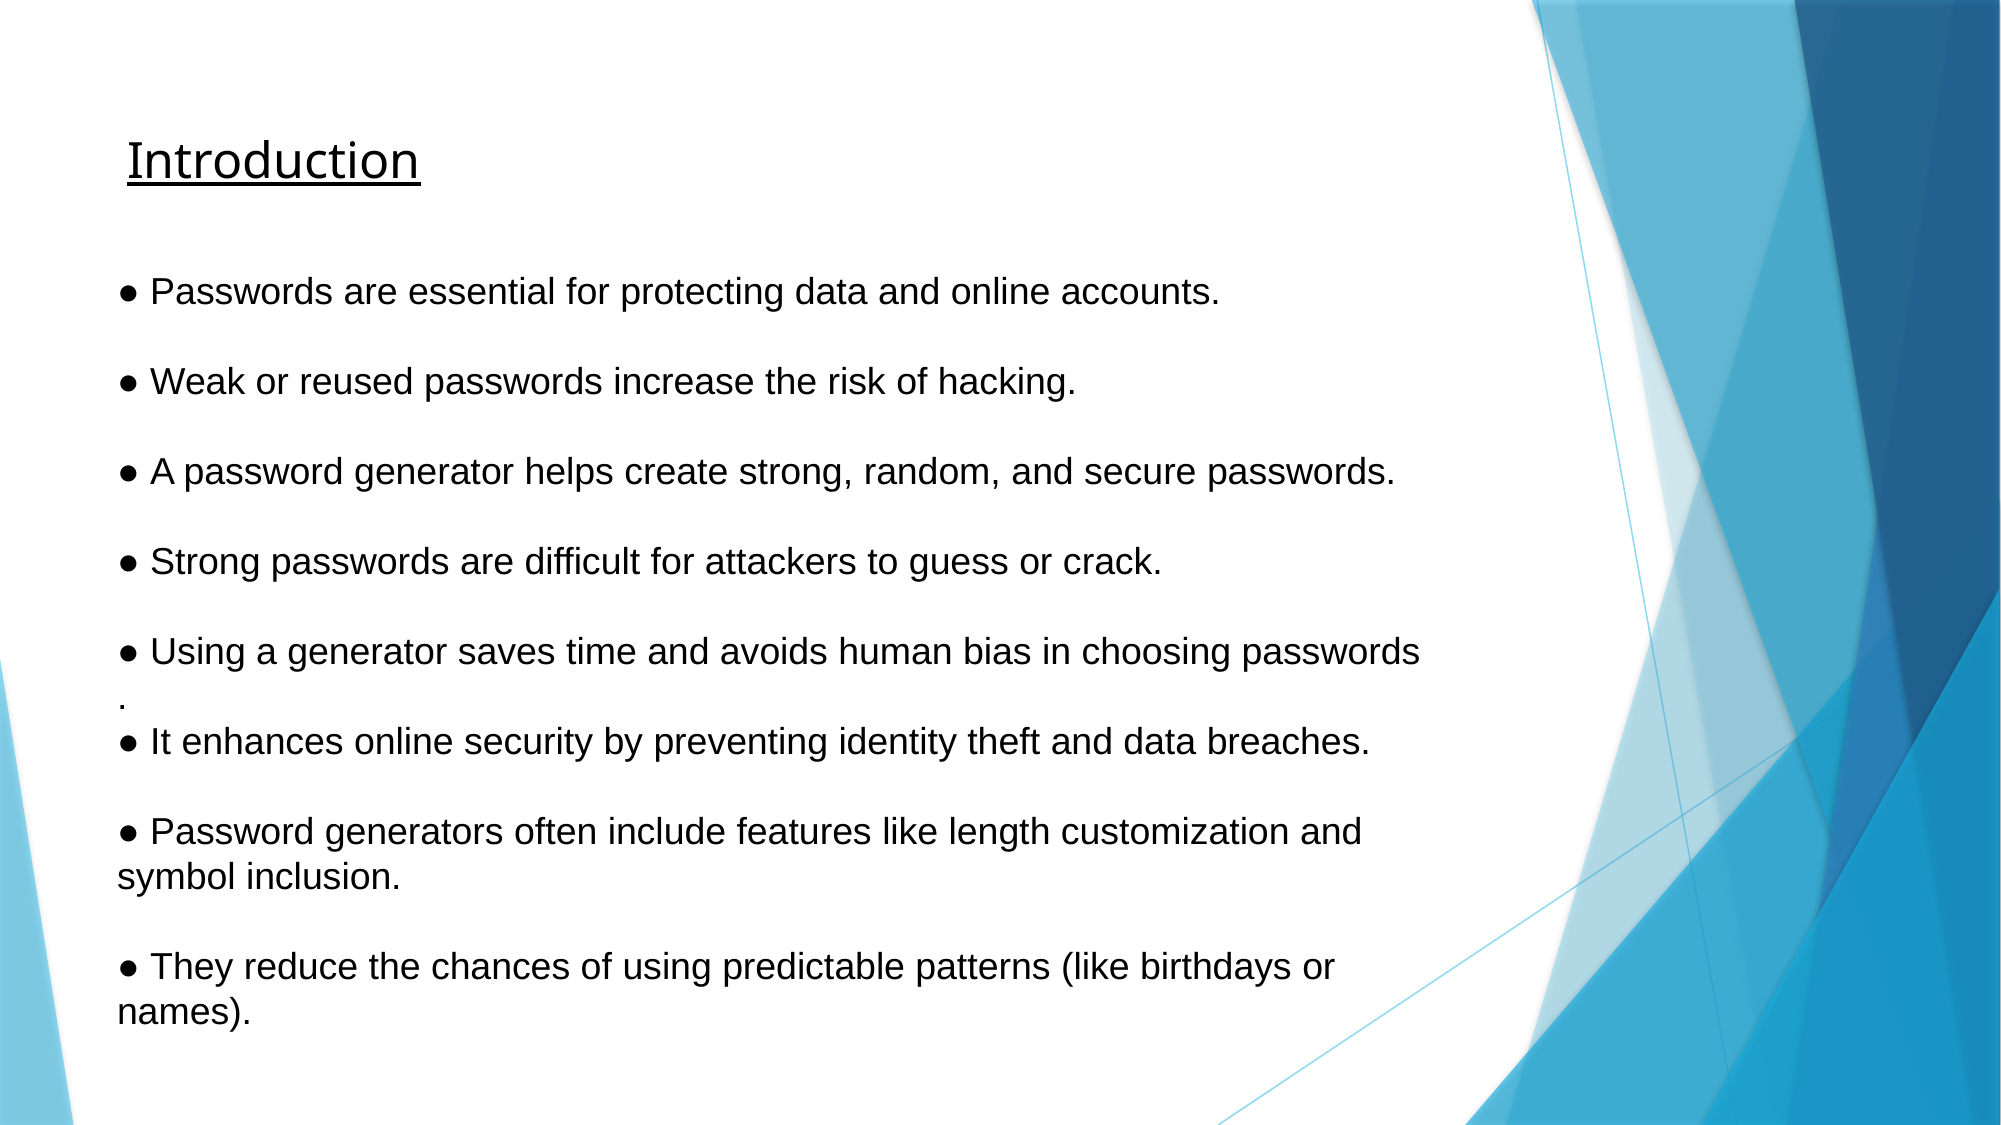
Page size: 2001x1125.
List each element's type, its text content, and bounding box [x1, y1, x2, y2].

text_box ● Passwords are essential for protecting data and online accounts. ● Weak or reused passwords increase the risk of hacking. ● A password generator helps create strong, random, and secure passwords. ● Strong passwords are difficult for attackers to guess or crack. ● Using a generator saves time and avoids human bias in choosing passwords . ● It enhances online security by preventing identity theft and data breaches. ● Password generators often include features like length customization and symbol inclusion. ● They reduce the chances of using predictable patterns (like birthdays or names). [102, 259, 1473, 1040]
text_box Introduction [112, 120, 436, 196]
